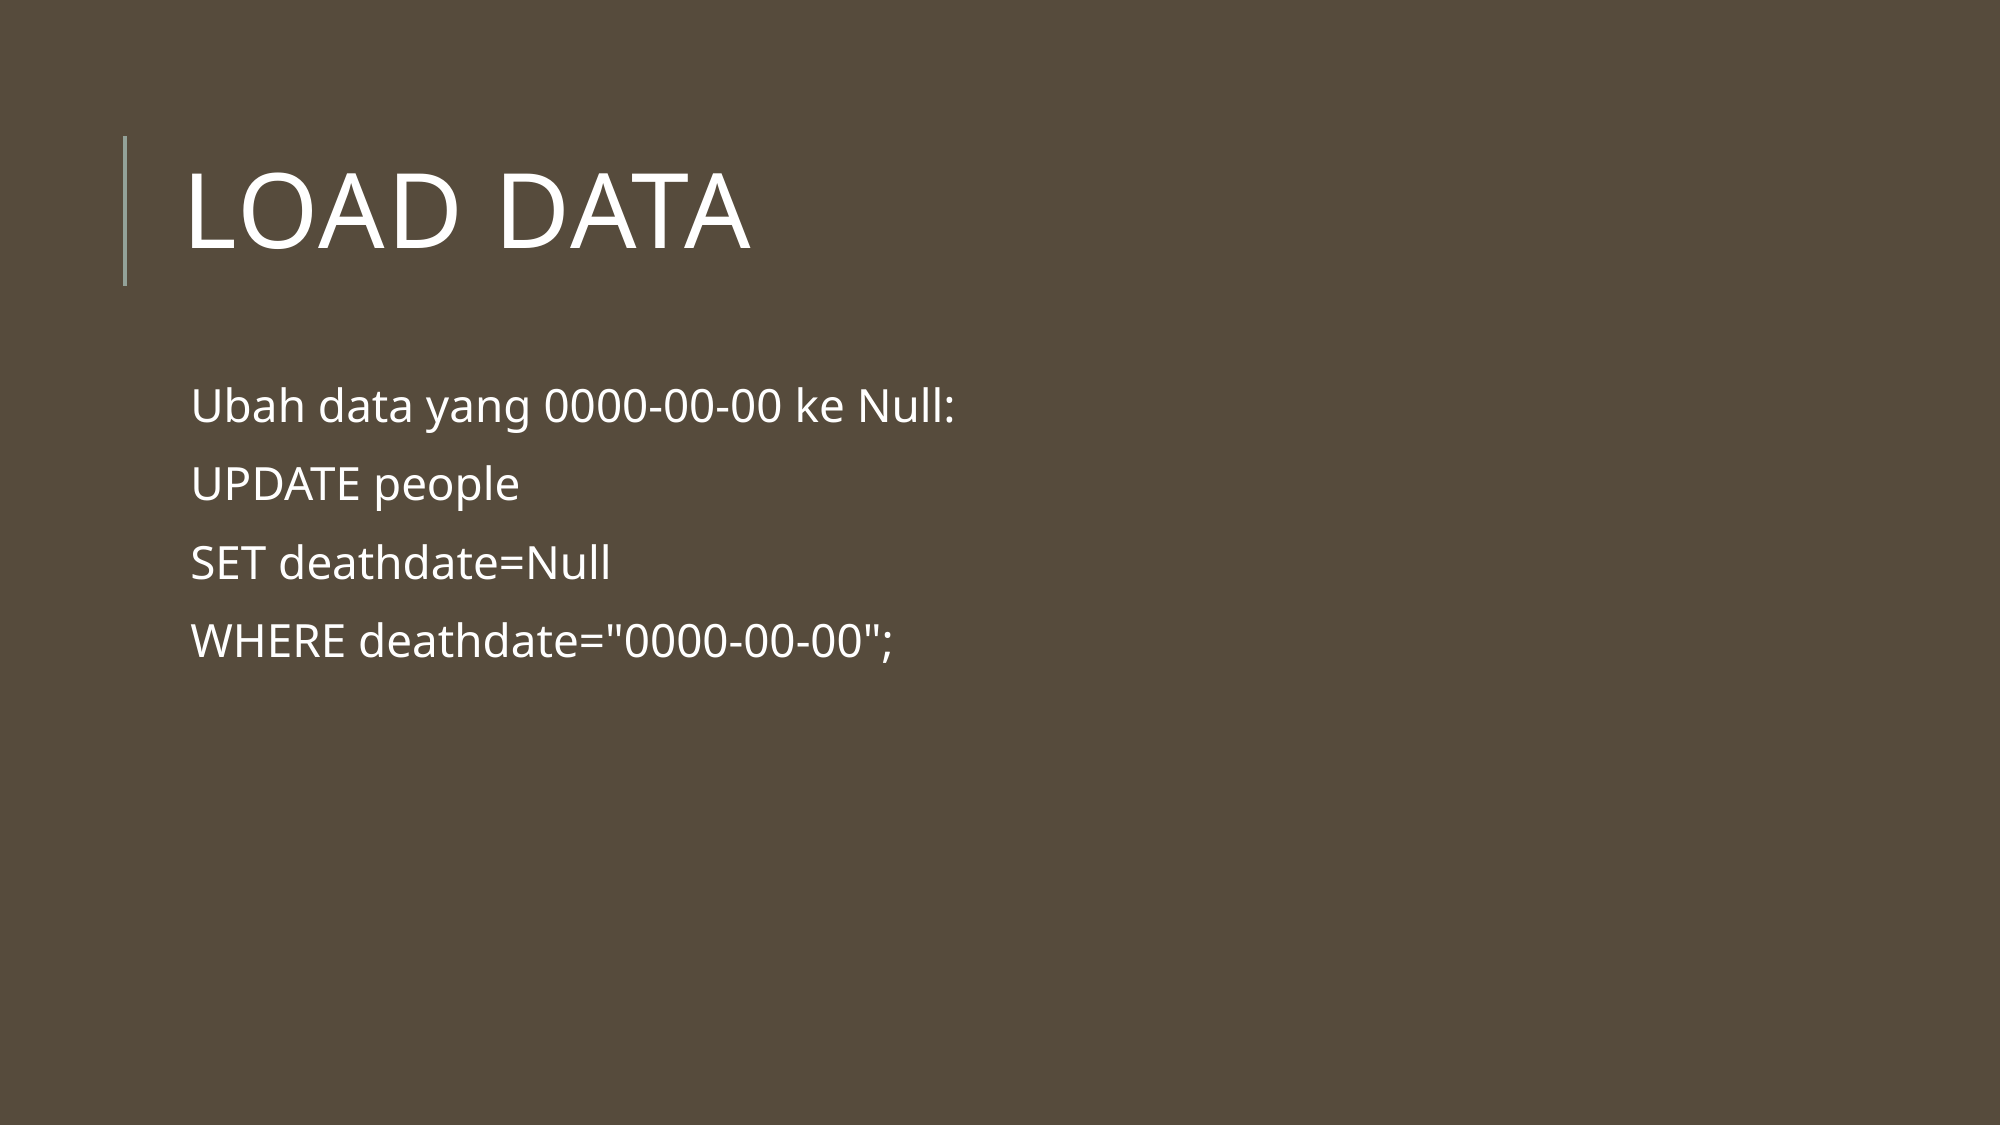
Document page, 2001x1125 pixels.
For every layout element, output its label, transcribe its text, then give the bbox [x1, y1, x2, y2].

list Ubah data yang 0000-00-00 ke Null: UPDATE people SET deathdate=Null WHERE deathdate="0000-00-00"; [168, 375, 1763, 1035]
title Load Data [168, 96, 1763, 342]
